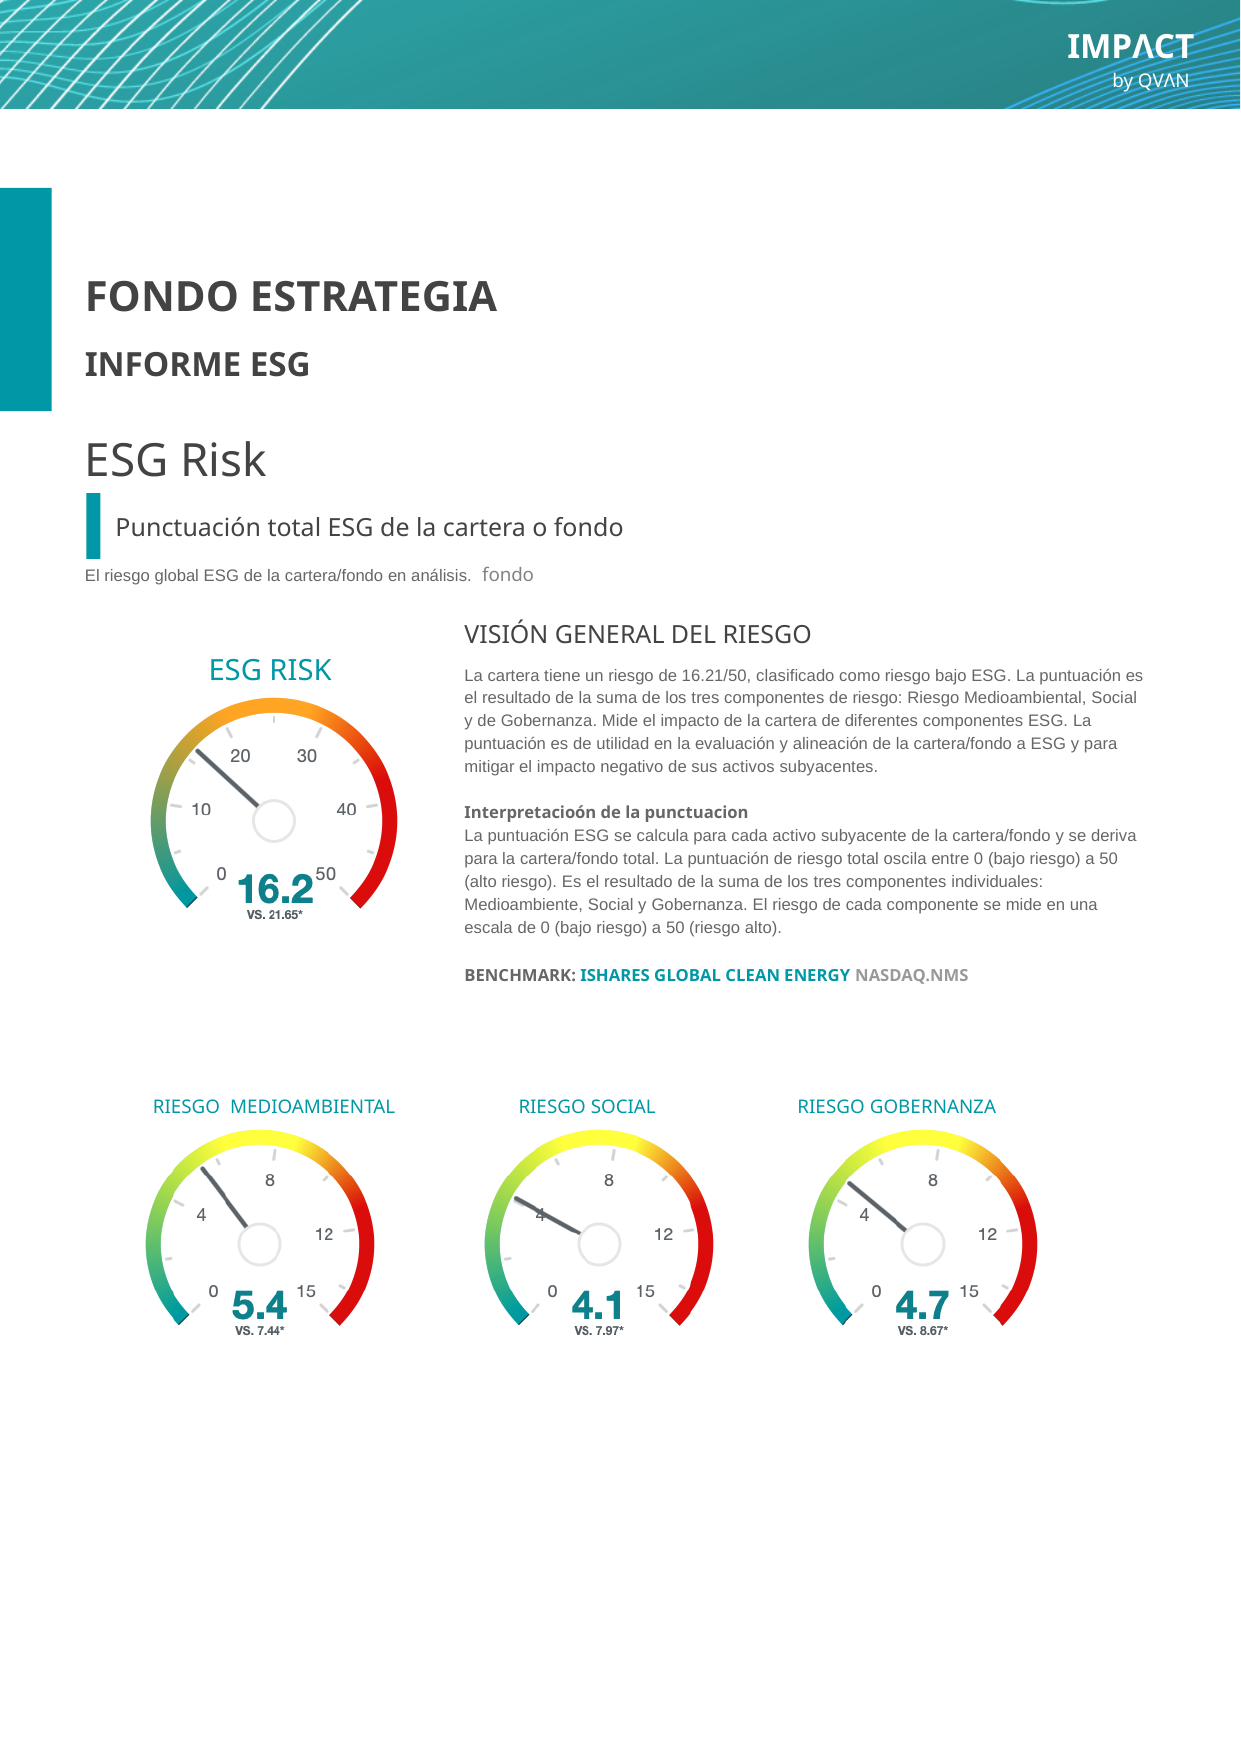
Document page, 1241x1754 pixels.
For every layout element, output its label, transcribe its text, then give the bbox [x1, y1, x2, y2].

text_box ESG RISK [181, 631, 367, 686]
text_box ESG Risk [69, 407, 318, 501]
text_box VISIÓN GENERAL DEL RIESGO [449, 598, 1035, 664]
text_box FONDO ESTRATEGIA [69, 247, 1105, 335]
picture [121, 1118, 1053, 1349]
text_box RIESGO MEDIOAMBIENTAL [111, 1077, 425, 1130]
text_box RIESGO GOBERNANZA [734, 1077, 1059, 1130]
text_box [0, 187, 52, 412]
text_box RIESGO SOCIAL [425, 1077, 734, 1116]
picture [0, 0, 1241, 109]
text_box La cartera tiene un riesgo de 16.21/50, clasificado como riesgo bajo ESG. La puntuación es el resultado de la suma de los tres componentes de riesgo: Riesgo Medioambiental, Social y de Gobernanza. Mide el impacto de la cartera de diferentes componentes ESG. La puntuación es de utilidad en la evaluación y alineación de la cartera/fondo a ESG y para mitigar el impacto negativo de sus activos subyacentes. Interpretacioón de la punctuacion La puntuación ESG se calcula para cada activo subyacente de la cartera/fondo y se deriva para la cartera/fondo total. La puntuación de riesgo total oscila entre 0 (bajo riesgo) a 50 (alto riesgo). Es el resultado de la suma de los tres componentes individuales: Medioambiente, Social y Gobernanza. El riesgo de cada componente se mide en una escala de 0 (bajo riesgo) a 50 (riesgo alto). BENCHMARK: ISHARES GLOBAL CLEAN ENERGY NASDAQ.NMS [449, 646, 1167, 1023]
text_box Punctuación total ESG de la cartera o fondo [100, 491, 735, 546]
text_box INFORME ESG [69, 335, 562, 398]
text_box El riesgo global ESG de la cartera/fondo en análisis. fondo [69, 546, 830, 599]
picture [126, 687, 421, 943]
text_box [86, 493, 100, 546]
